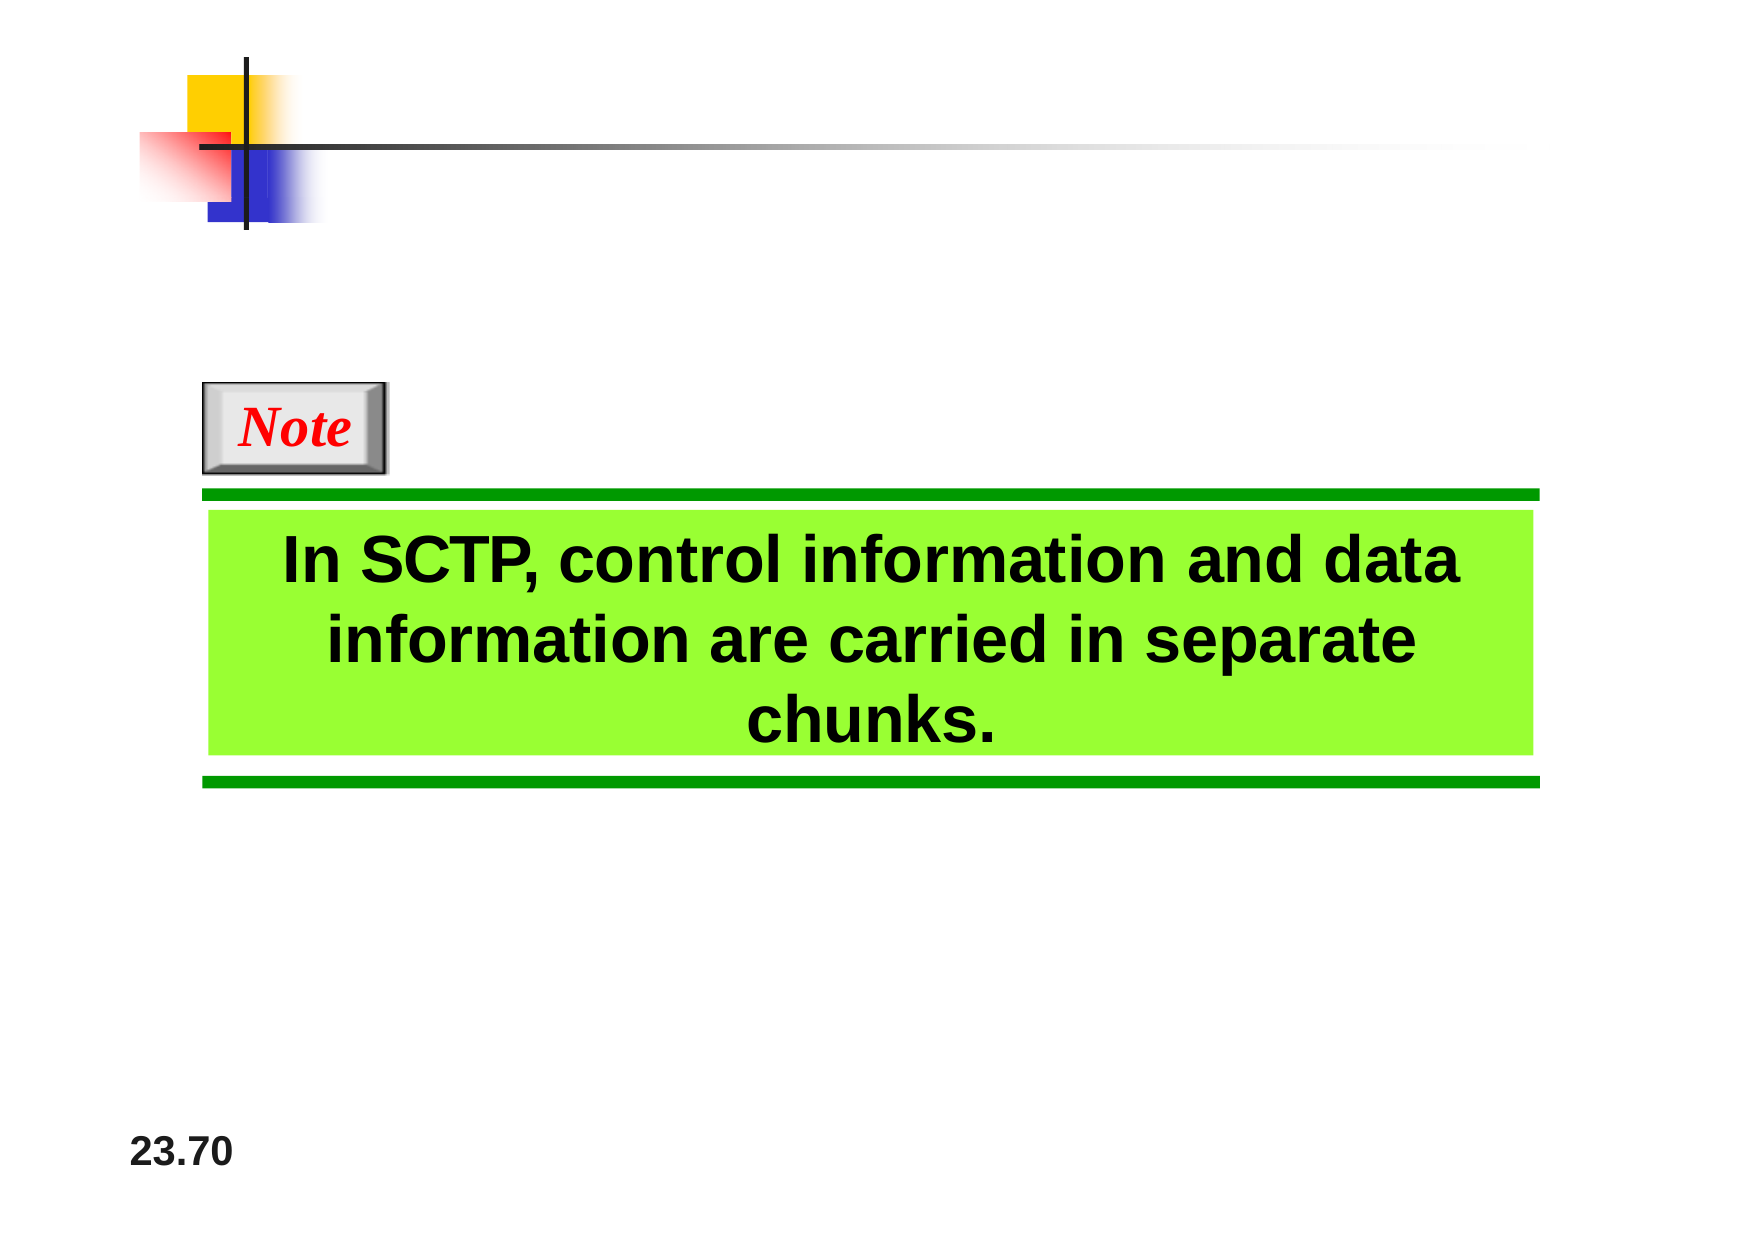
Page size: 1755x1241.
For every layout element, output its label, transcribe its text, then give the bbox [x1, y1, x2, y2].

text_box [202, 775, 1540, 789]
text_box [202, 488, 1540, 501]
picture [202, 382, 390, 476]
text_box In SCTP, control information and data information are carried in separate chunks. [208, 509, 1534, 756]
text_box Note [236, 385, 355, 458]
slide_number 23.70 [127, 1125, 240, 1241]
picture [139, 132, 243, 202]
picture [249, 75, 1550, 223]
